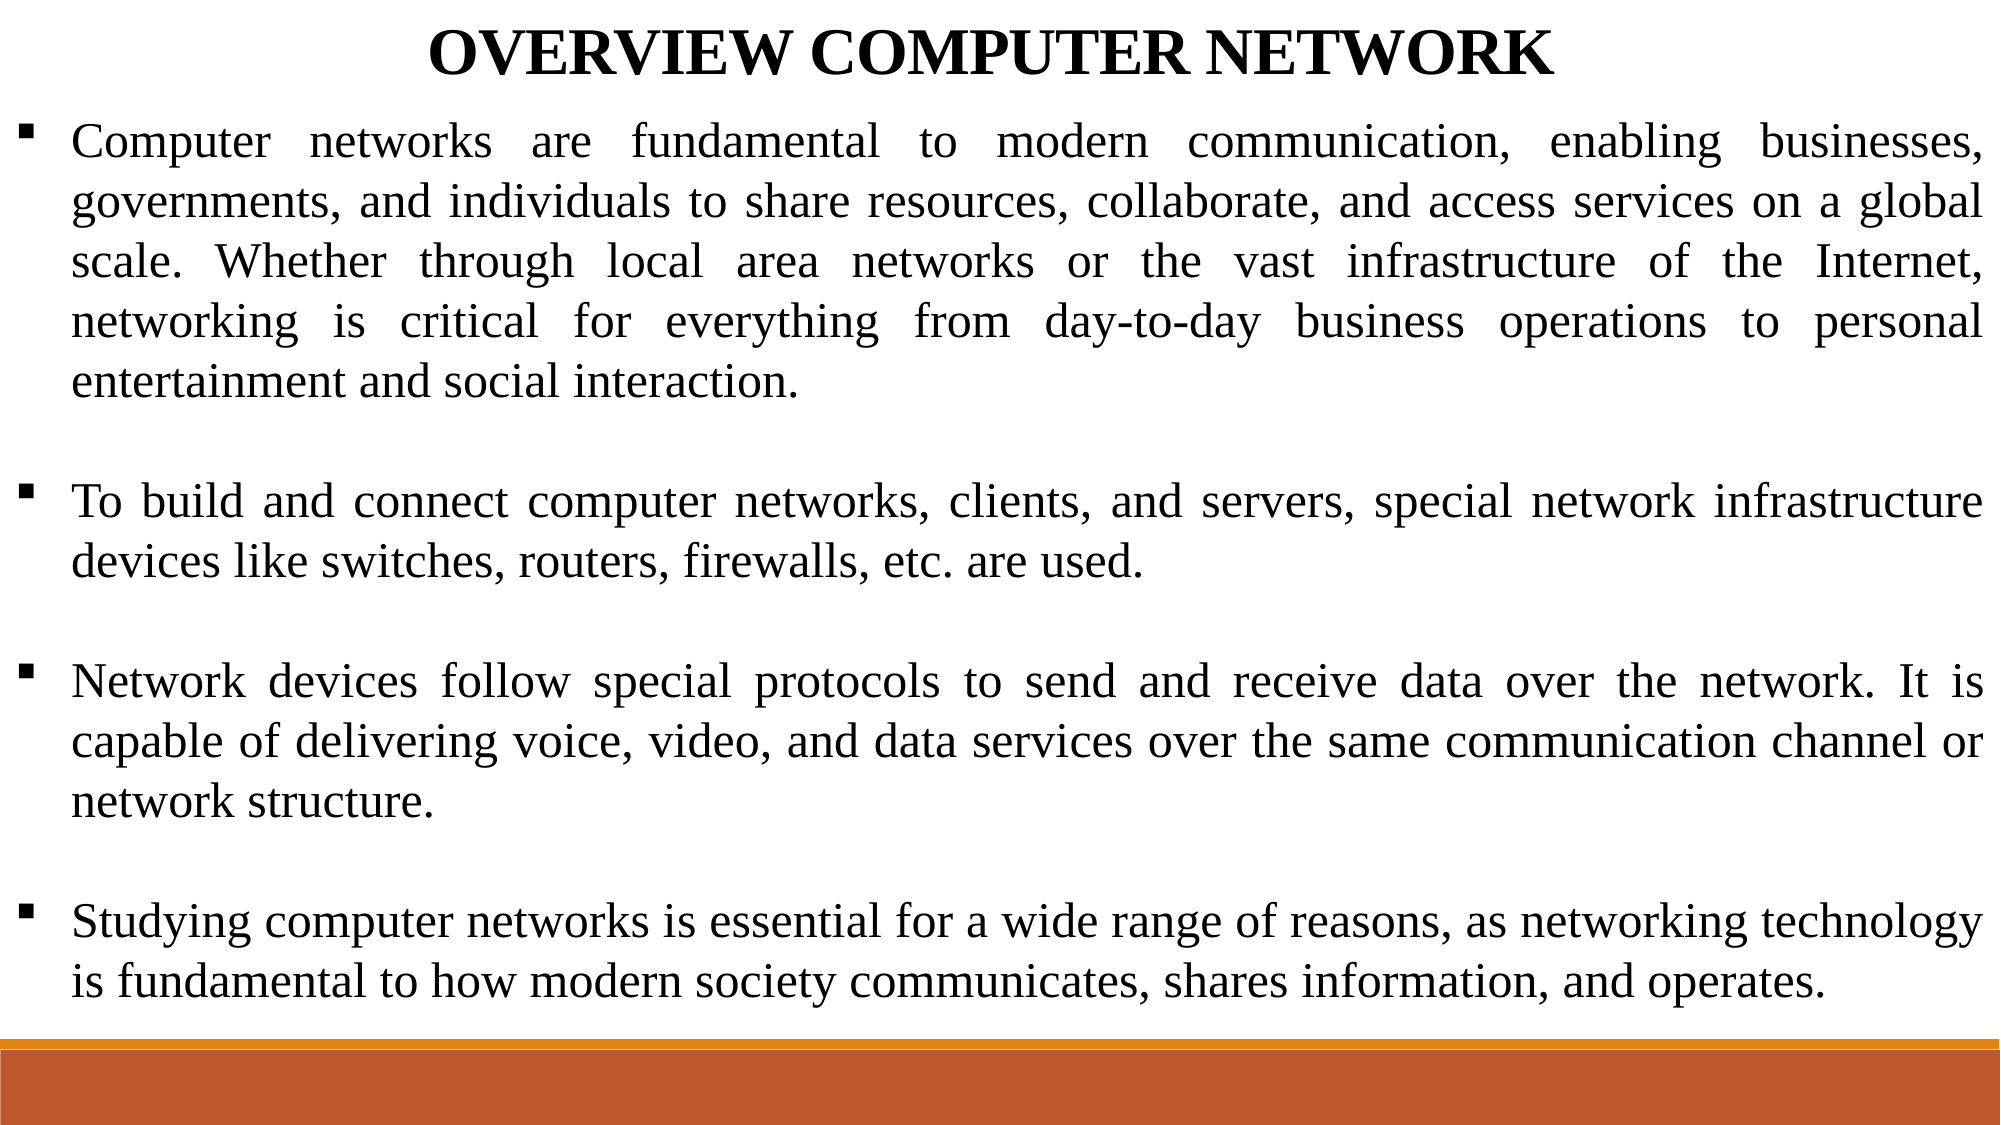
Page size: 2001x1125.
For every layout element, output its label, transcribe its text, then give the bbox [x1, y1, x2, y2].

text_box OVERVIEW COMPUTER NETWORK [0, 12, 2000, 99]
text_box Computer networks are fundamental to modern communication, enabling businesses, governments, and individuals to share resources, collaborate, and access services on a global scale. Whether through local area networks or the vast infrastructure of the Internet, networking is critical for everything from day-to-day business operations to personal entertainment and social interaction. To build and connect computer networks, clients, and servers, special network infrastructure devices like switches, routers, firewalls, etc. are used. Network devices follow special protocols to send and receive data over the network. It is capable of delivering voice, video, and data services over the same communication channel or network structure. Studying computer networks is essential for a wide range of reasons, as networking technology is fundamental to how modern society communicates, shares information, and operates. [0, 99, 2000, 1015]
